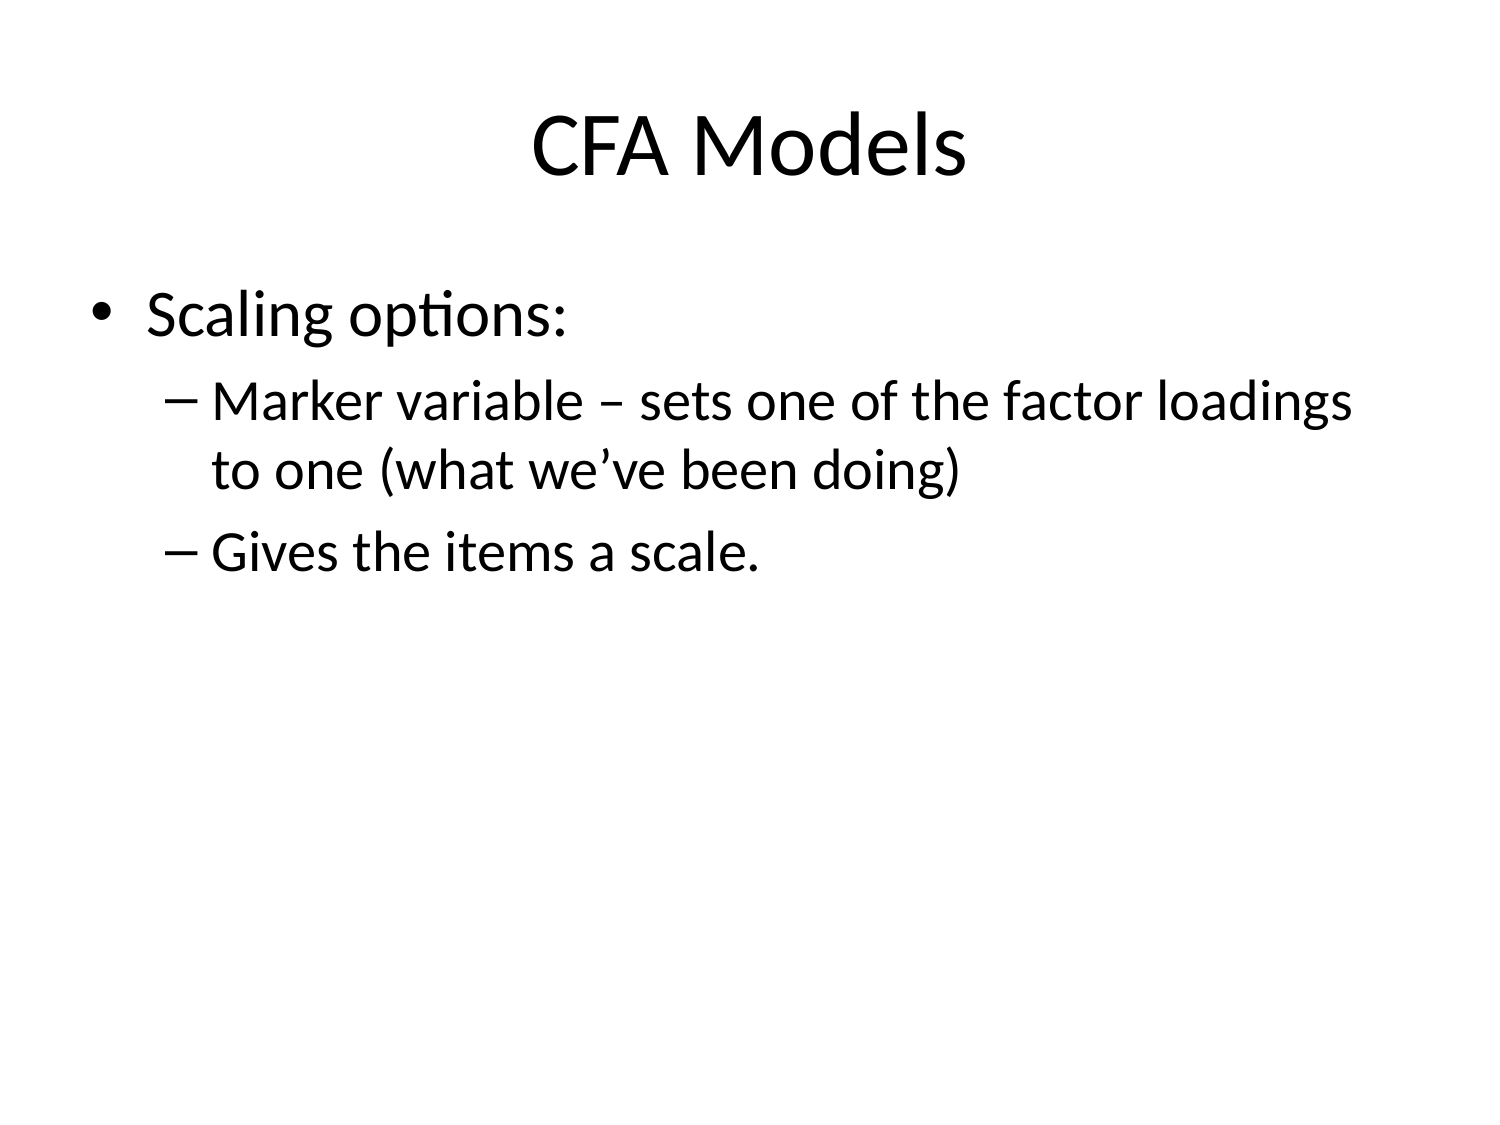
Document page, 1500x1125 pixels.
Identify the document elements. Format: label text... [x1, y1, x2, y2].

title CFA Models [75, 45, 1425, 233]
list Scaling options: Marker variable – sets one of the factor loadings to one (what we’ve been doing) Gives the items a scale. [75, 262, 1425, 1005]
